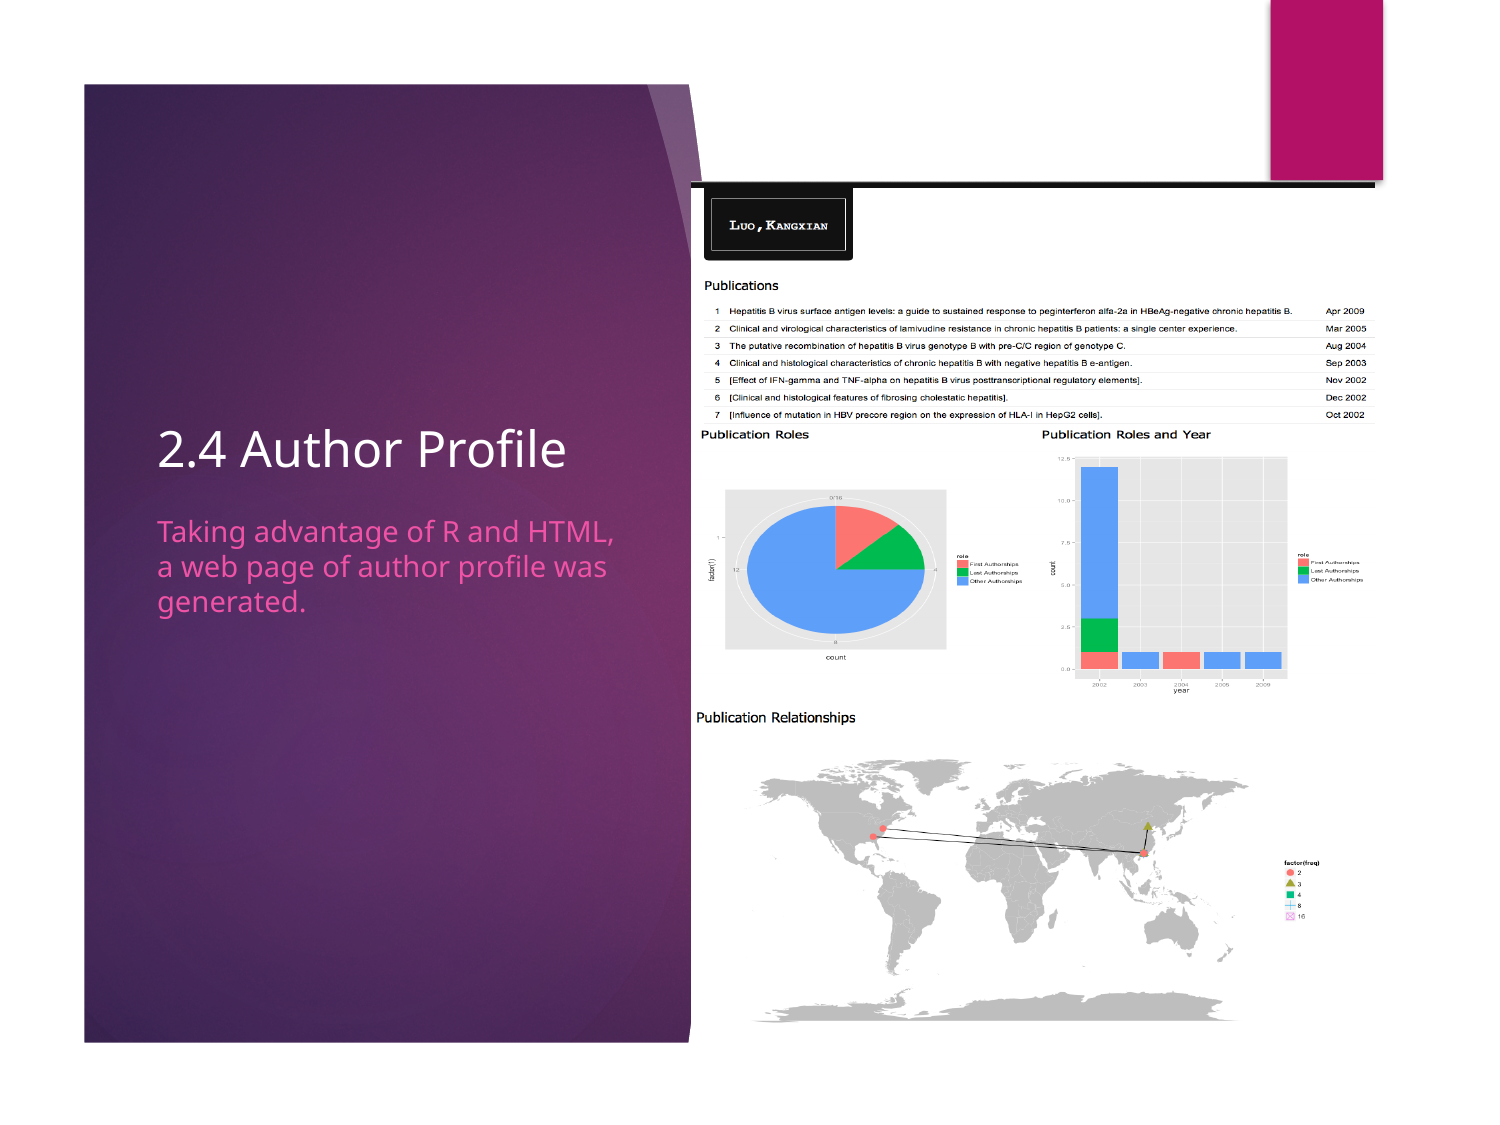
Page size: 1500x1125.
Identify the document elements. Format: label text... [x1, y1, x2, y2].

list Taking advantage of R and HTML, a web page of author profile was generated. [142, 506, 633, 909]
title 2.4 Author Profile [142, 226, 633, 485]
picture [691, 180, 1375, 1038]
